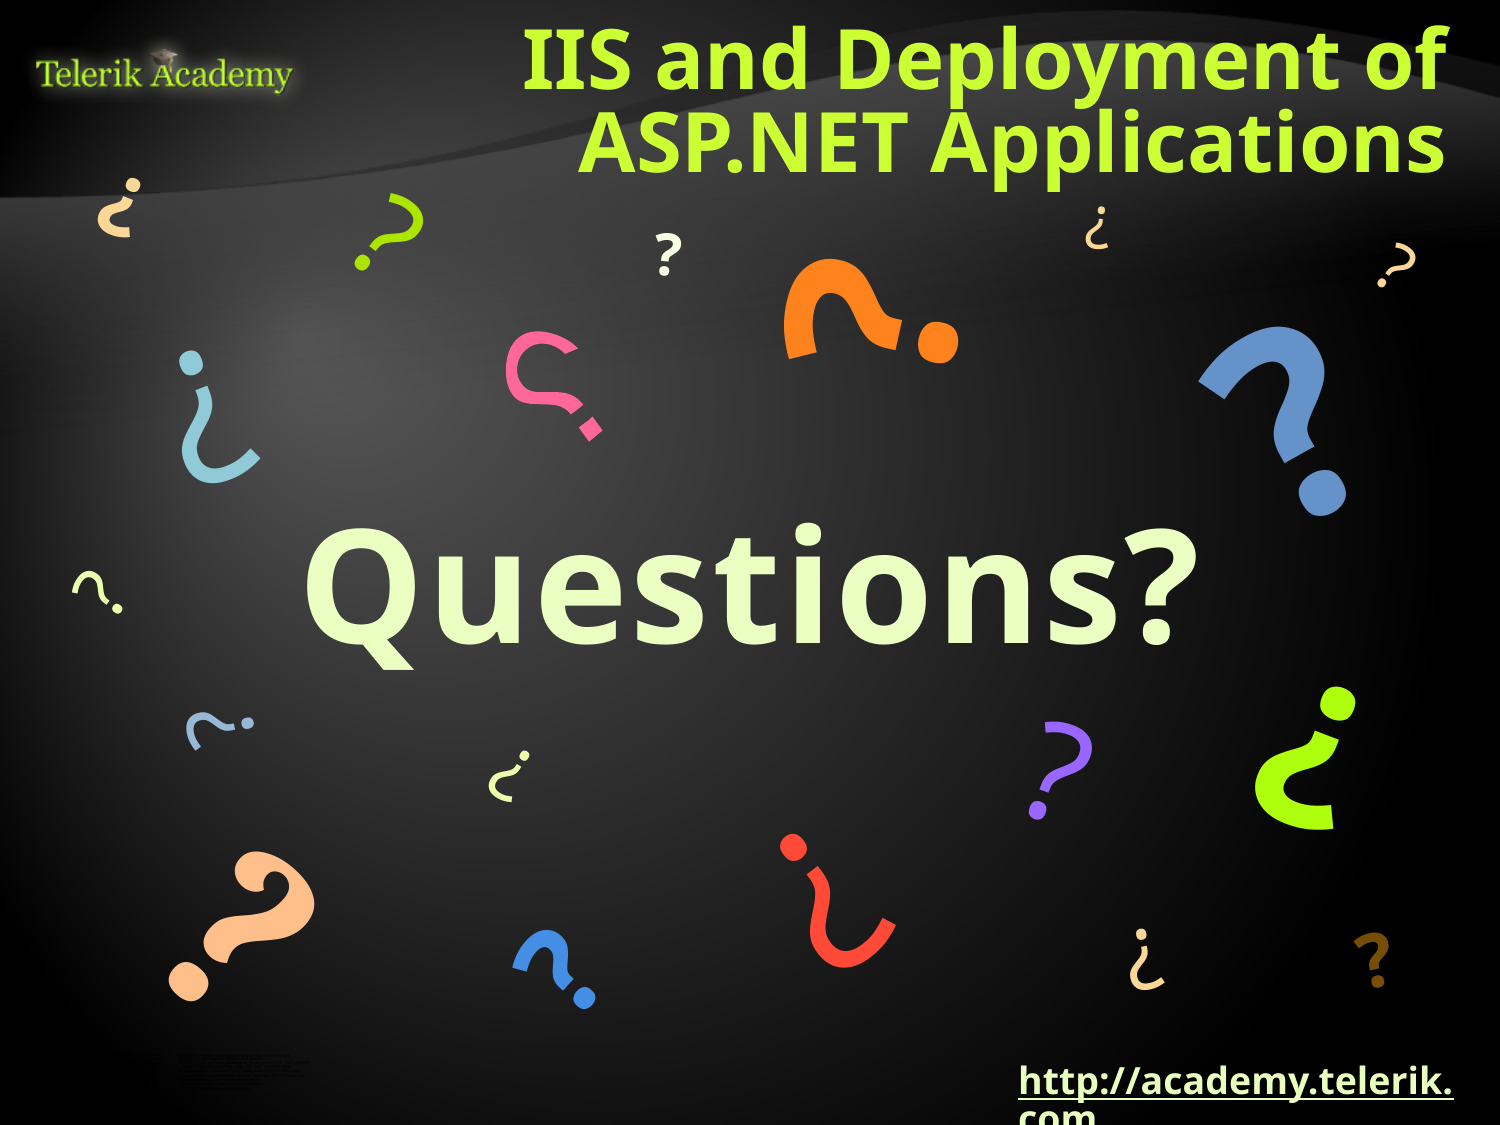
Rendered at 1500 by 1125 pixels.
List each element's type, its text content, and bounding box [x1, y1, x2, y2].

list http://academy.telerik.com [1003, 1050, 1481, 1111]
picture [0, 0, 1500, 1125]
title IIS and Deployment of ASP.NET Applications [300, 37, 1463, 175]
